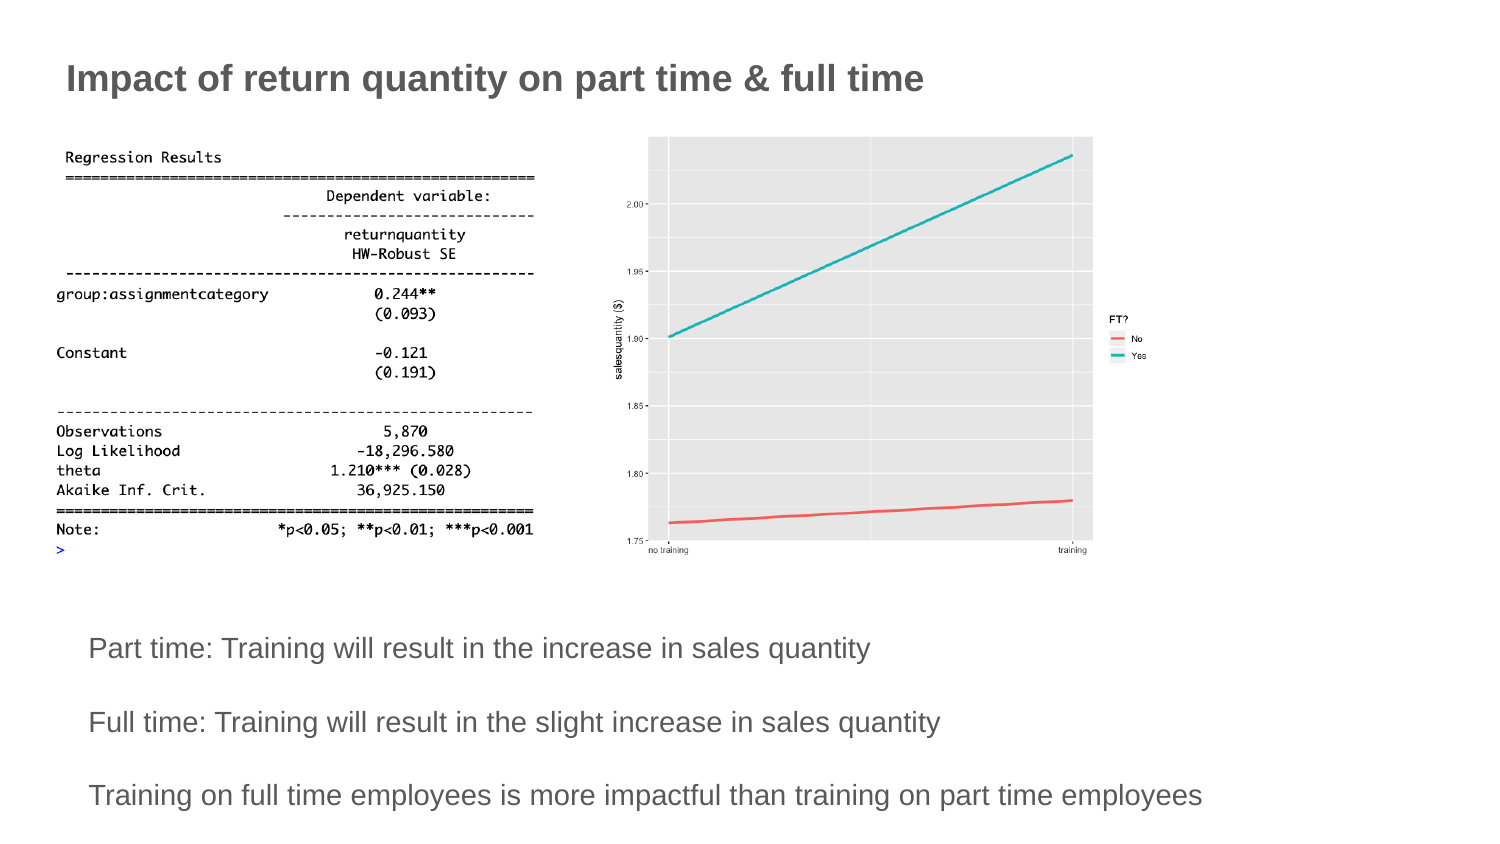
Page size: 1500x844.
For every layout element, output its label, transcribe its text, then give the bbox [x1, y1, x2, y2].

text_box Impact of return quantity on part time & full time [51, 20, 1485, 132]
list Part time: Training will result in the increase in sales quantity Full time: Training will result in the slight increase in sales quantity Training on full time employees is more impactful than training on part time employees [73, 609, 1241, 815]
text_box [50, 131, 547, 560]
picture [608, 131, 1157, 560]
